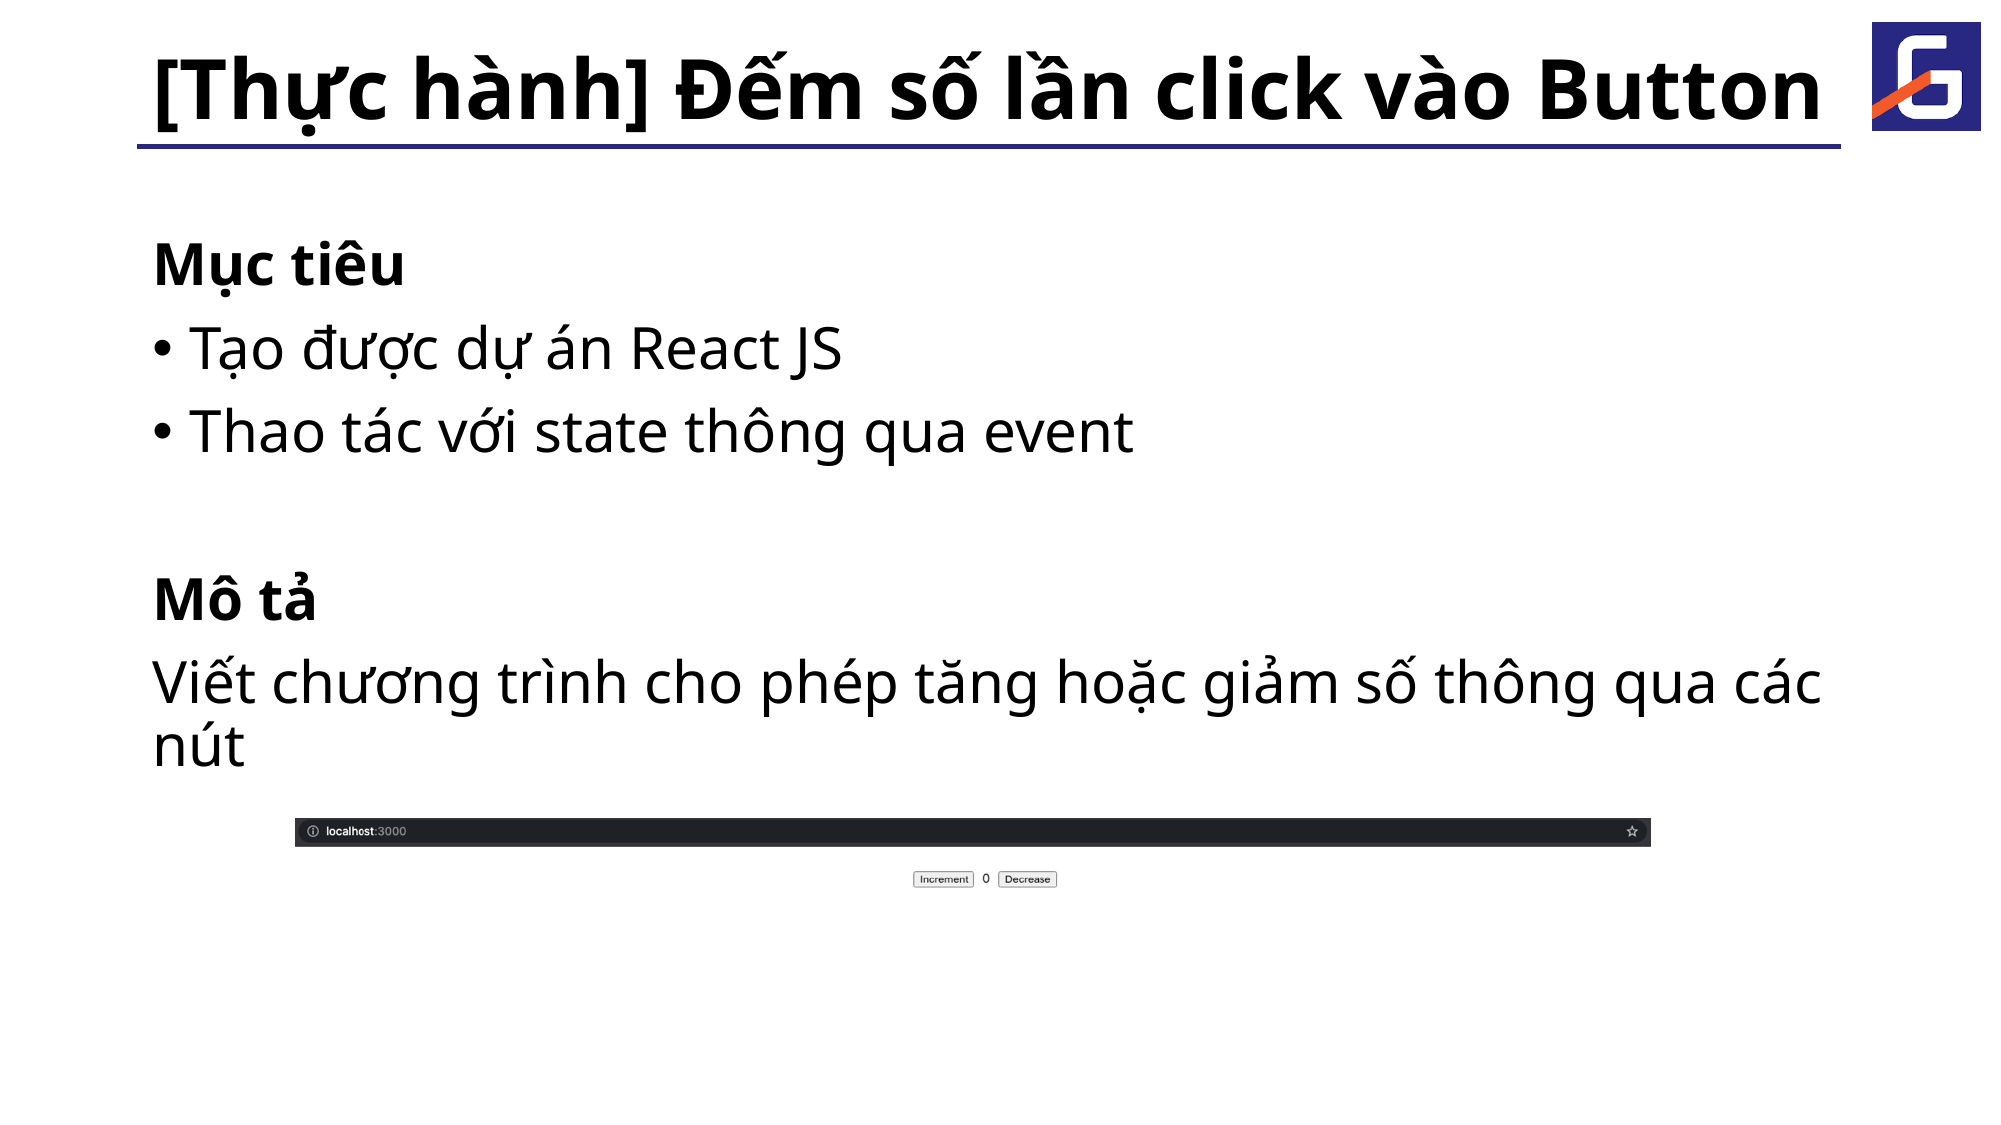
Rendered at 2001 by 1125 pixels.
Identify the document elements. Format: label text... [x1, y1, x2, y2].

list Mục tiêu Tạo được dự án React JS Thao tác với state thông qua event Mô tả Viết chương trình cho phép tăng hoặc giảm số thông qua các nút [137, 227, 1863, 1058]
title [Thực hành] Đếm số lần click vào Button [137, 26, 2000, 160]
picture [295, 817, 1651, 1002]
picture [1872, 22, 1981, 26]
